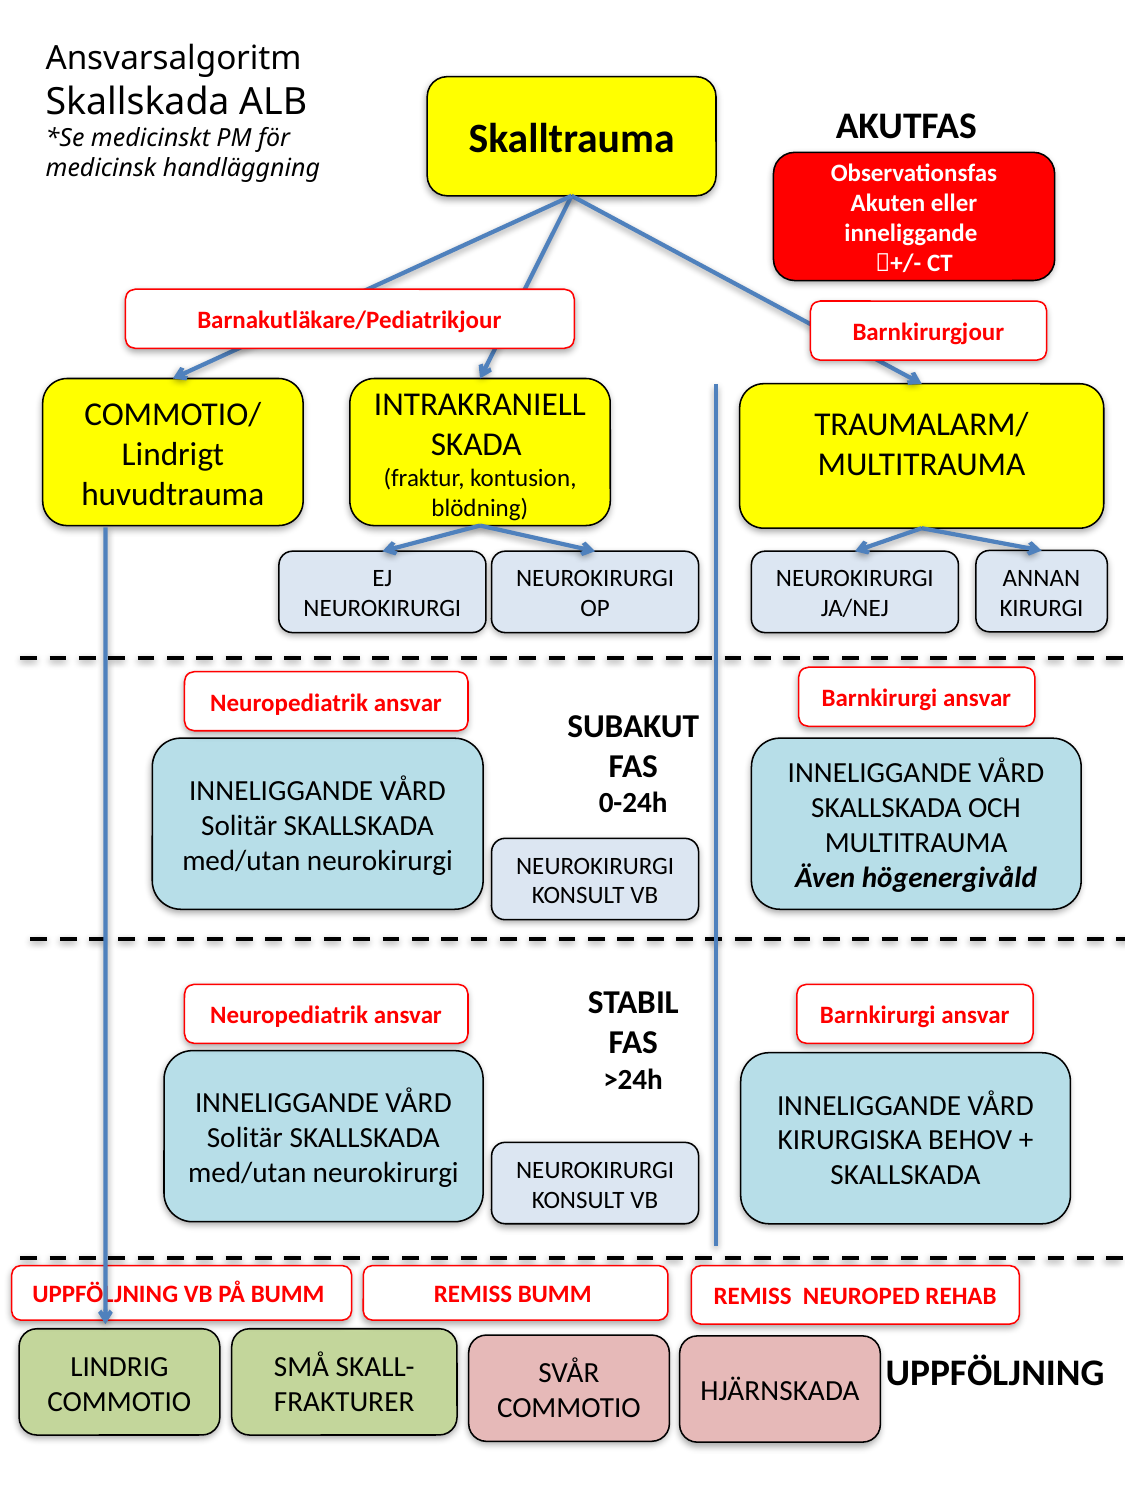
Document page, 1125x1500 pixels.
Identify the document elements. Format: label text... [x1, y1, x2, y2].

text_box INNELIGGANDE VÅRD KIRURGISKA BEHOV + SKALLSKADA [739, 1051, 1072, 1225]
text_box Barnkirurgjour [925, 300, 1048, 361]
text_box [172, 195, 572, 379]
text_box Barnkirurgi ansvar [797, 667, 1036, 728]
text_box HJÄRNSKADA [678, 1335, 882, 1443]
text_box Neuropediatrik ansvar [183, 670, 469, 732]
text_box STABIL FAS >24h [538, 973, 711, 1103]
text_box COMMOTIO/ Lindrigt huvudtrauma [41, 377, 304, 527]
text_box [382, 525, 477, 552]
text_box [479, 525, 596, 552]
text_box UPPFÖLJNING VB PÅ BUMM [113, 1267, 353, 1321]
text_box INNELIGGANDE VÅRD Solitär SKALLSKADA med/utan neurokirurgi [151, 737, 484, 911]
text_box INTRAKRANIELL SKADA (fraktur, kontusion, blödning) [349, 387, 612, 527]
text_box NEUROKIRURGI OP [490, 550, 700, 634]
text_box Neuropediatrik ansvar [183, 983, 469, 1045]
text_box Ansvarsalgoritm Skallskada ALB *Se medicinskt PM för medicinsk handläggning [30, 29, 399, 189]
text_box NEUROKIRURGI KONSULT VB [490, 1141, 700, 1225]
text_box AKUTFAS [821, 93, 993, 154]
text_box UPPFÖLJNING [870, 1340, 1120, 1401]
text_box Barnkirurgi ansvar [796, 983, 1034, 1045]
text_box UPPFÖLJNING VB PÅ BUMM [10, 1265, 99, 1321]
text_box NEUROKIRURGI KONSULT VB [490, 837, 700, 921]
text_box ANNAN KIRURGI [975, 549, 1109, 633]
text_box Observationsfas Akuten eller inneliggande +/- CT [772, 151, 1056, 282]
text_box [854, 527, 922, 552]
text_box NEUROKIRURGI JA/NEJ [750, 550, 960, 634]
text_box REMISS NEUROPED REHAB [690, 1267, 1021, 1325]
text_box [922, 527, 1042, 551]
text_box SUBAKUT FAS 0-24h [538, 696, 709, 827]
text_box Barnakutläkare/Pediatrikjour [124, 288, 167, 350]
text_box SVÅR COMMOTIO [467, 1334, 671, 1443]
text_box EJ NEUROKIRURGI [278, 550, 487, 634]
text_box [574, 195, 922, 385]
text_box SUBAKUT FAS 0-24h [723, 696, 728, 827]
text_box Skalltrauma [426, 75, 717, 194]
text_box INNELIGGANDE VÅRD Solitär SKALLSKADA med/utan neurokirurgi [163, 1050, 484, 1223]
text_box TRAUMALARM/ MULTITRAUMA [738, 382, 1105, 529]
text_box LINDRIG COMMOTIO [18, 1329, 221, 1436]
text_box REMISS BUMM [362, 1267, 669, 1321]
text_box INNELIGGANDE VÅRD SKALLSKADA OCH MULTITRAUMA Även högenergivåld [750, 737, 1082, 911]
text_box SMÅ SKALL-FRAKTURER [230, 1327, 458, 1436]
text_box STABIL FAS >24h [721, 973, 728, 1103]
